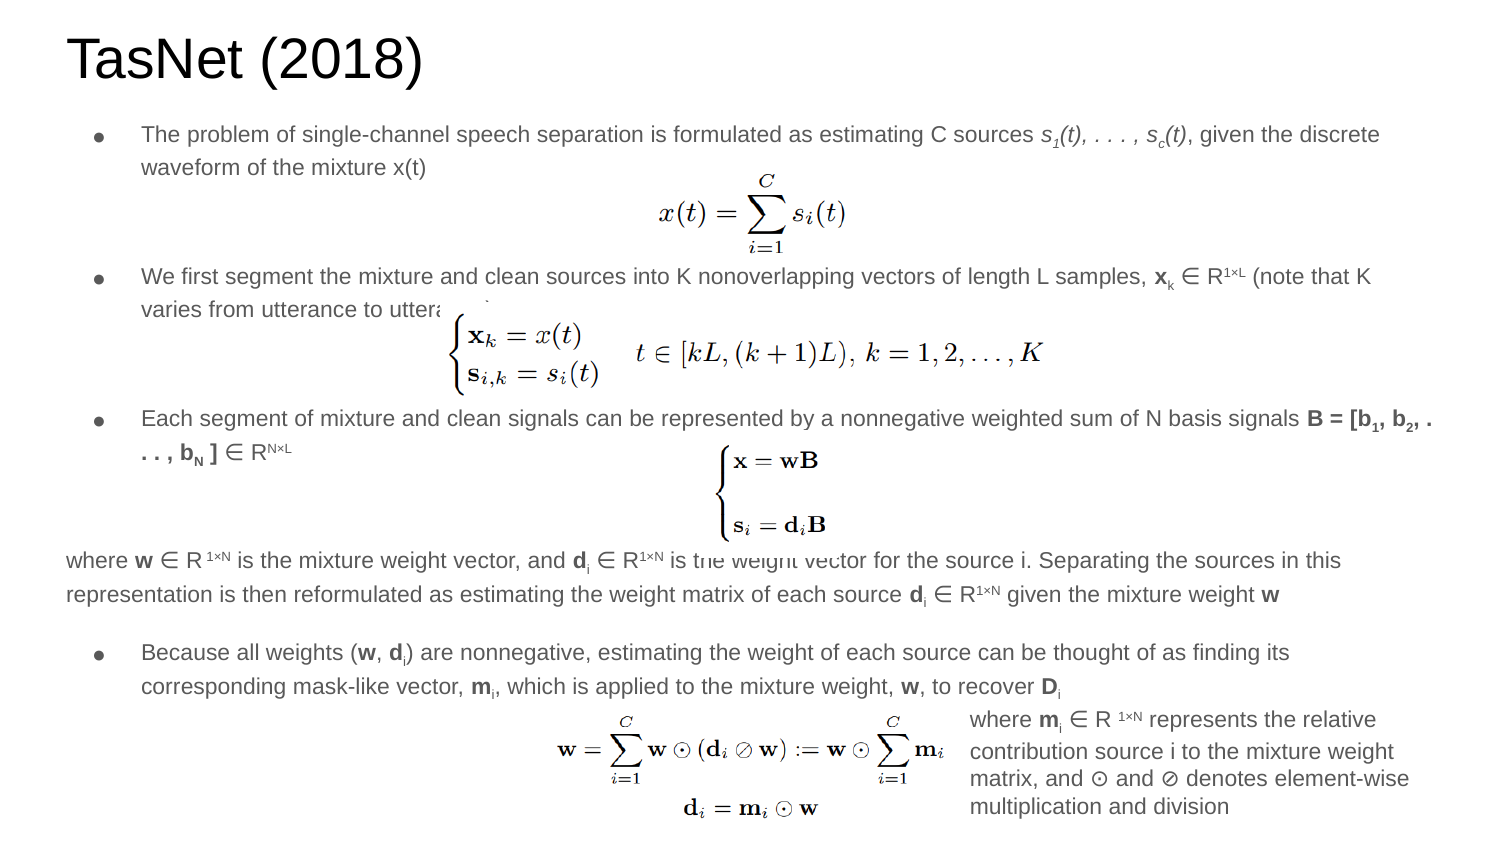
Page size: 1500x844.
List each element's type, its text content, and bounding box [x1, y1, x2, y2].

picture [645, 154, 855, 266]
text_box where mi ∈ R 1×N represents the relative contribution source i to the mixture weight matrix, and ⊙ and ⊘ denotes element-wise multiplication and division [954, 690, 1480, 834]
title TasNet (2018) [51, 11, 1449, 102]
list The problem of single-channel speech separation is formulated as estimating C sources s1(t), . . . , sc(t), given the discrete waveform of the mixture x(t) We first segment the mixture and clean sources into K nonoverlapping vectors of length L samples, xk ∈ R1×L (note that K varies from utterance to utterance) Each segment of mixture and clean signals can be represented by a nonnegative weighted sum of N basis signals B = [b1, b2, . . . , bN ] ∈ RN×L where w ∈ R 1×N is the mixture weight vector, and di ∈ R1×N is the weight vector for the source i. Separating the sources in this representation is then reformulated as estimating the weight matrix of each source di ∈ R1×N given the mixture weight w Because all weights (w, di) are nonnegative, estimating the weight of each source can be thought of as finding its corresponding mask-like vector, mi, which is applied to the mixture weight, w, to recover Di [51, 102, 1449, 782]
picture [701, 430, 838, 558]
picture [439, 301, 1060, 408]
picture [549, 711, 951, 823]
